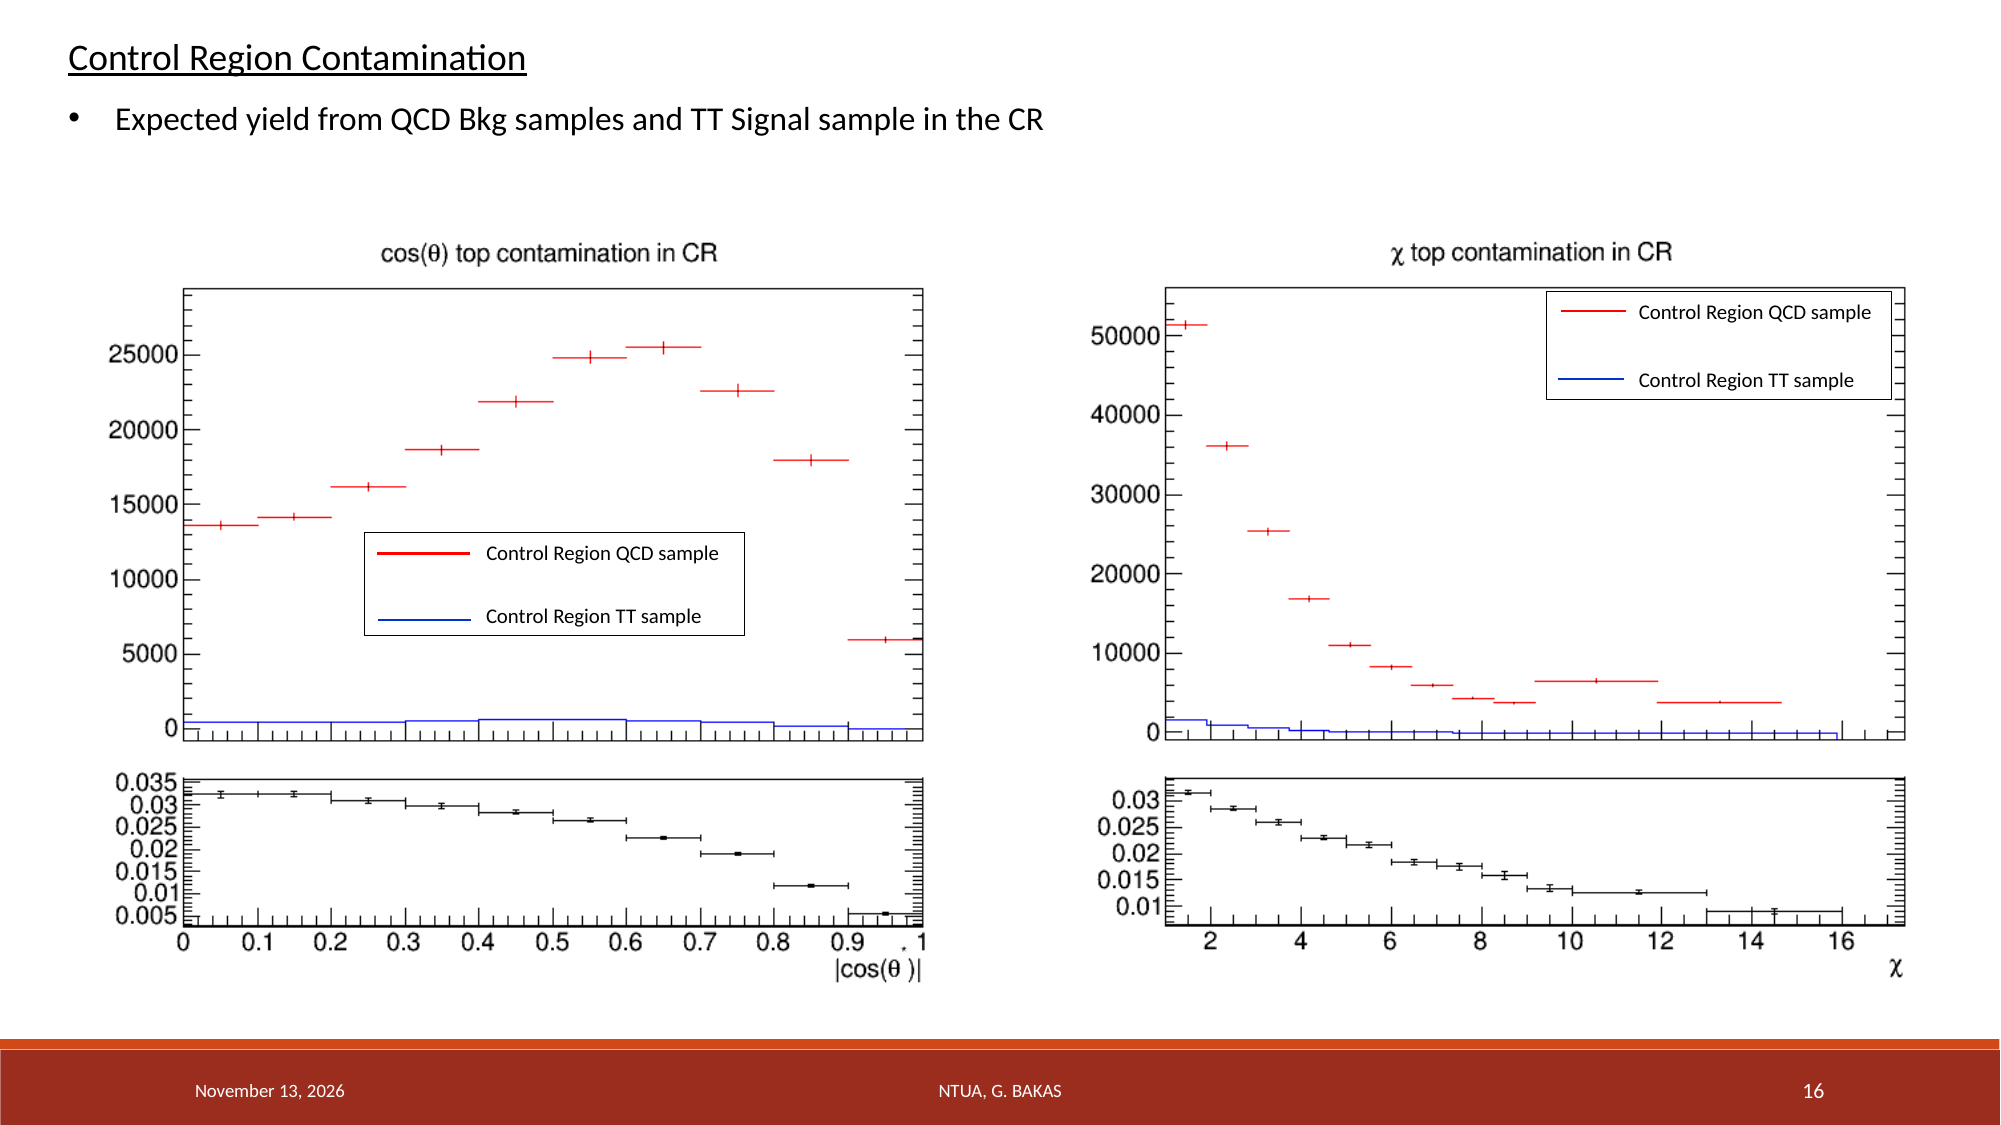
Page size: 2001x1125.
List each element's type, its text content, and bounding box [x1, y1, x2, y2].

footer NTUA, G. Bakas [604, 1059, 1396, 1120]
picture [90, 234, 1019, 997]
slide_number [180, 1059, 586, 1120]
slide_number 16 [1624, 1059, 1840, 1120]
picture [1072, 234, 2000, 997]
text_box Control Region Contamination [53, 25, 1332, 86]
text_box Expected yield from QCD Bkg samples and TT Signal sample in the CR [53, 89, 1681, 145]
